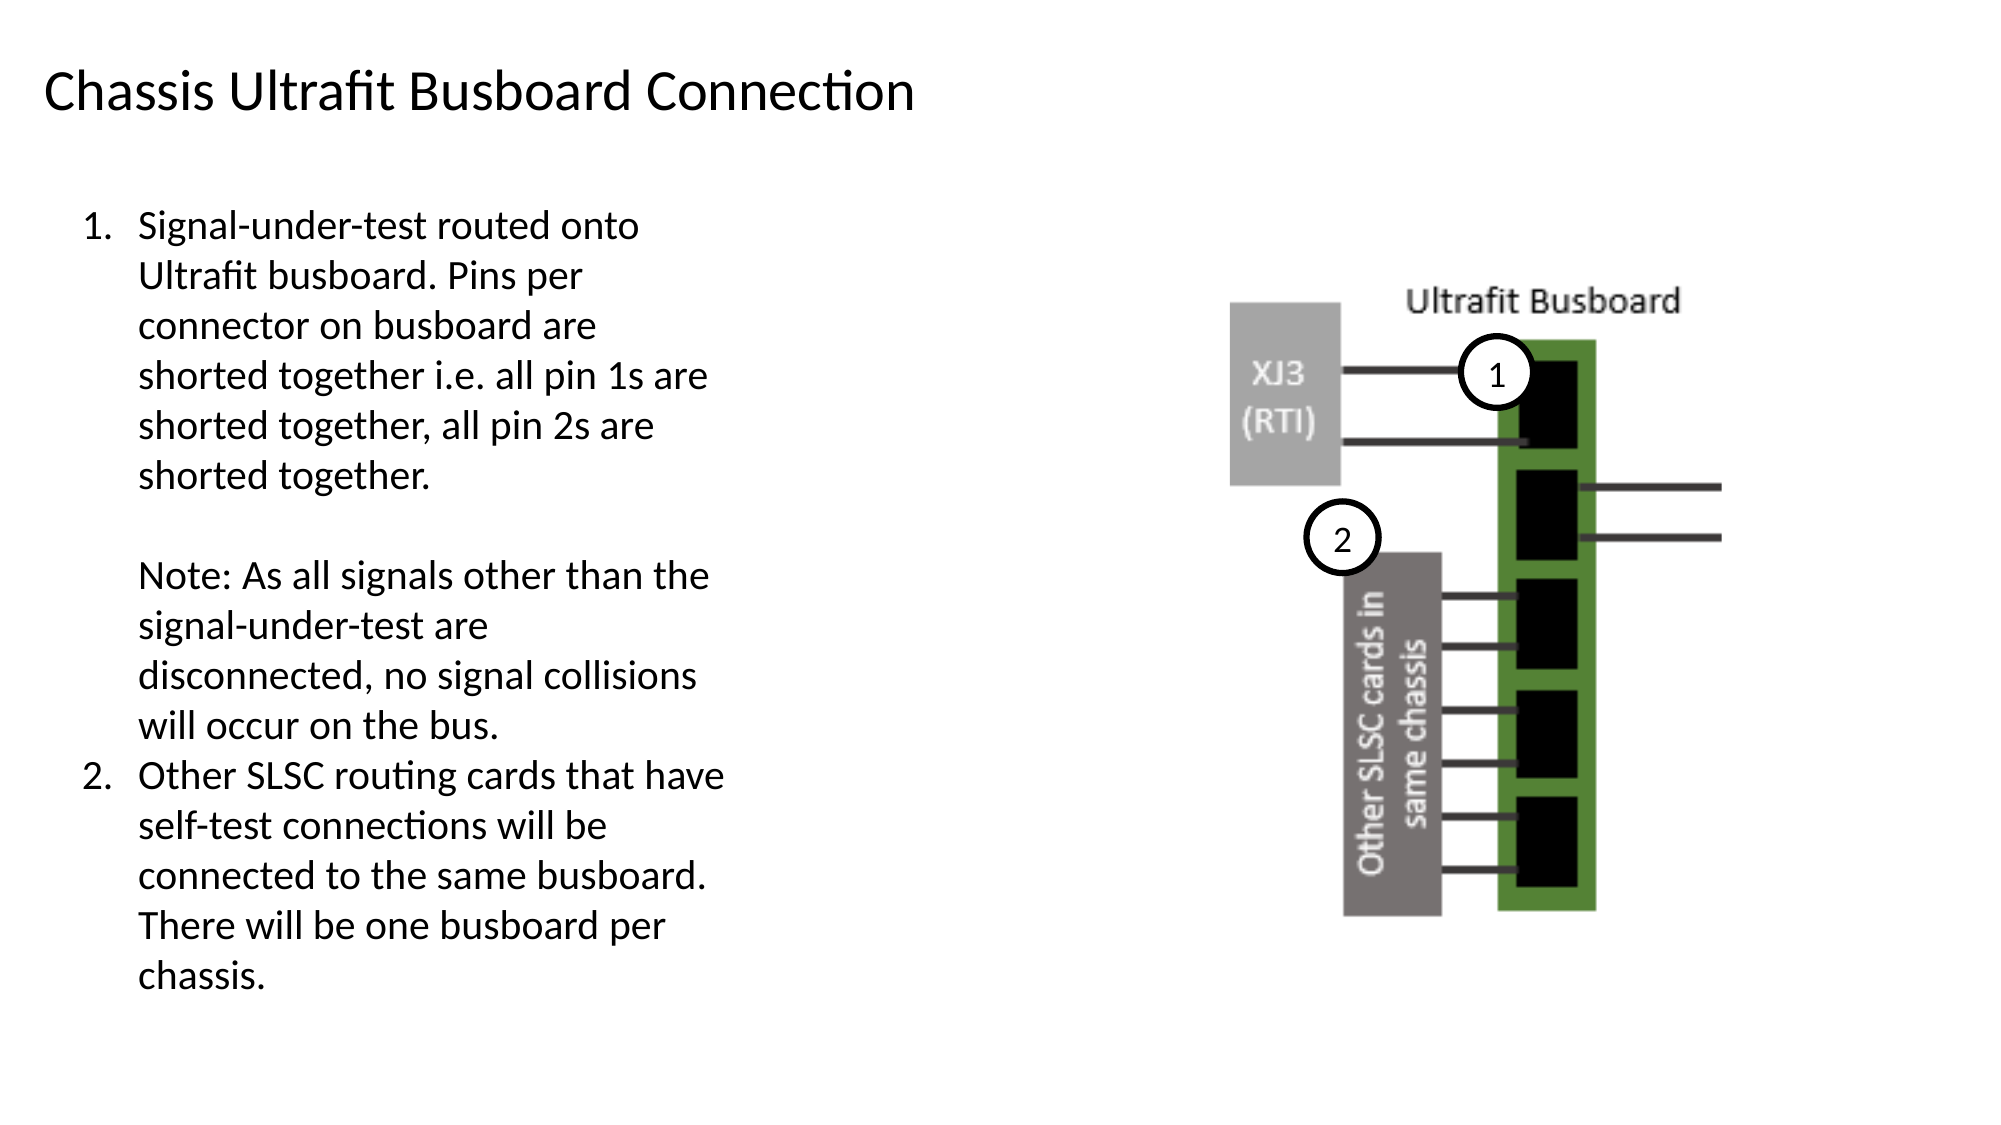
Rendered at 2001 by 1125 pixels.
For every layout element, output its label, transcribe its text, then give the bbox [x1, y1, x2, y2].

text_box Signal-under-test routed onto Ultrafit busboard. Pins per connector on busboard are shorted together i.e. all pin 1s are shorted together, all pin 2s are shorted together. Note: As all signals other than the signal-under-test are disconnected, no signal collisions will occur on the bus. Other SLSC routing cards that have self-test connections will be connected to the same busboard. There will be one busboard per chassis. [67, 190, 743, 1056]
text_box Chassis Ultrafit Busboard Connection [30, 44, 965, 130]
picture [1229, 205, 1722, 941]
